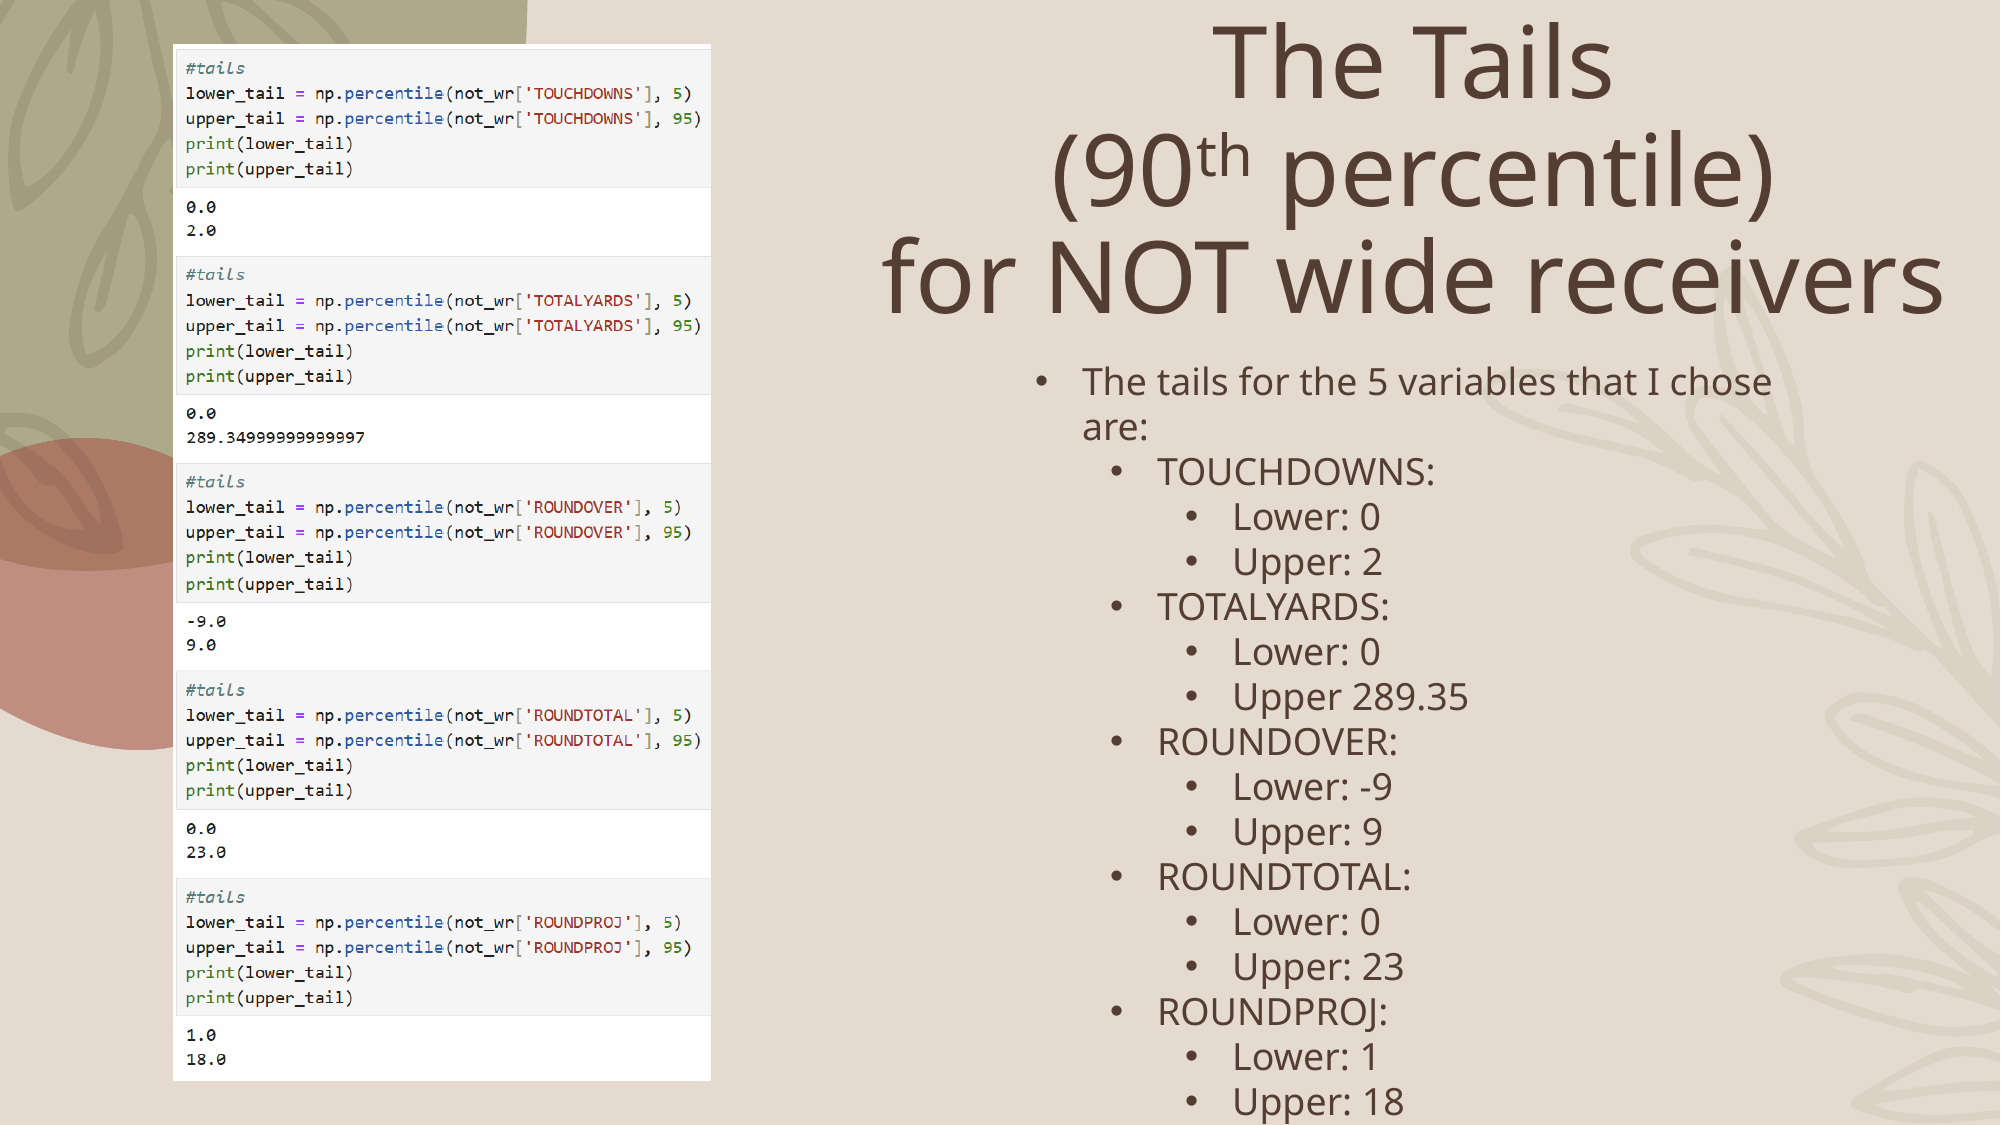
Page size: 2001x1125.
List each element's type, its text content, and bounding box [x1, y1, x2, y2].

text_box The tails for the 5 variables that I chose are: TOUCHDOWNS: Lower: 0 Upper: 2 TOTALYARDS: Lower: 0 Upper 289.35 ROUNDOVER: Lower: -9 Upper: 9 ROUNDTOTAL: Lower: 0 Upper: 23 ROUNDPROJ: Lower: 1 Upper: 18 [1020, 350, 1842, 1125]
picture [0, 44, 711, 1081]
title The Tails (90th percentile) for NOT wide receivers [828, 114, 2000, 344]
